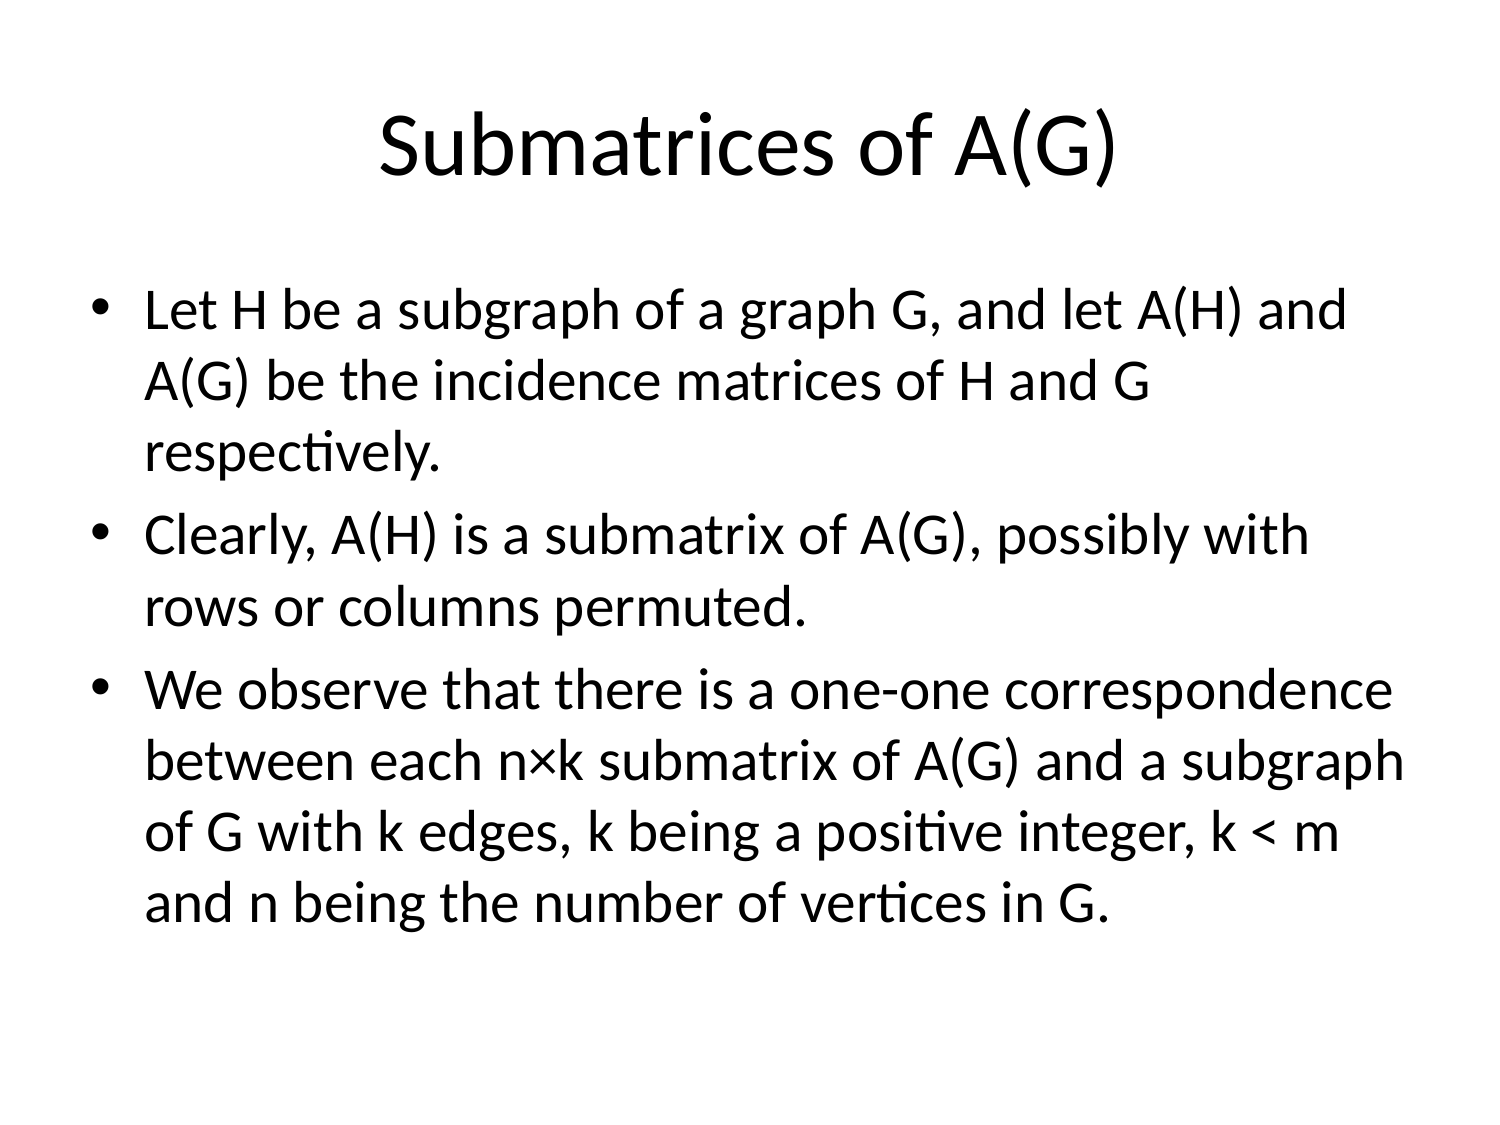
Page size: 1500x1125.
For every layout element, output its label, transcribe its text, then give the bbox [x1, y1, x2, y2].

list Let H be a subgraph of a graph G, and let A(H) and A(G) be the incidence matrices of H and G respectively. Clearly, A(H) is a submatrix of A(G), possibly with rows or columns permuted. We observe that there is a one-one correspondence between each n×k submatrix of A(G) and a subgraph of G with k edges, k being a positive integer, k < m and n being the number of vertices in G. [75, 262, 1425, 1005]
title Submatrices of A(G) [75, 45, 1425, 233]
